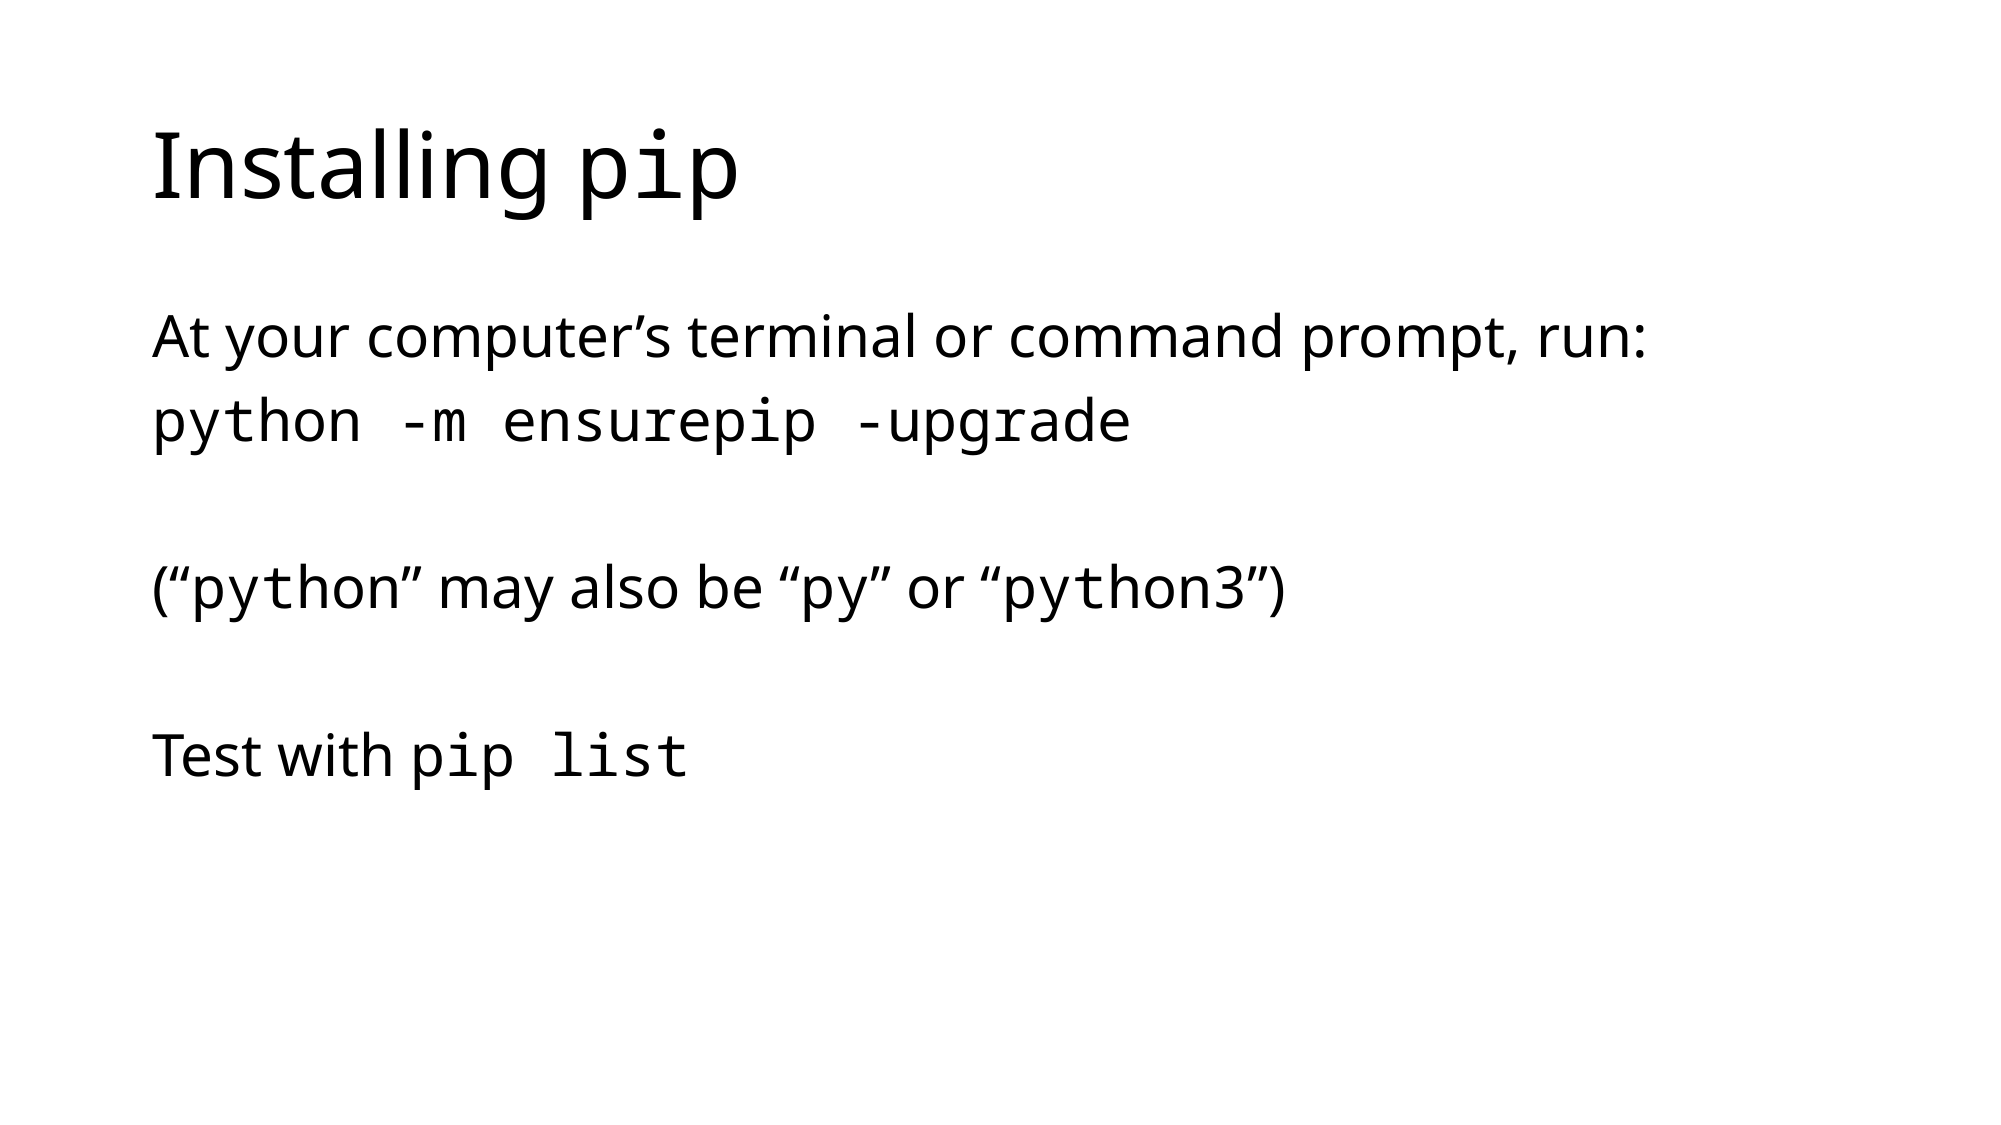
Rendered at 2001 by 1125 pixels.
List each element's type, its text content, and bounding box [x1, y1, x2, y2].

list At your computer’s terminal or command prompt, run: python -m ensurepip -upgrade (“python” may also be “py” or “python3”) Test with pip list [137, 299, 1863, 1014]
title Installing pip [137, 59, 1863, 278]
